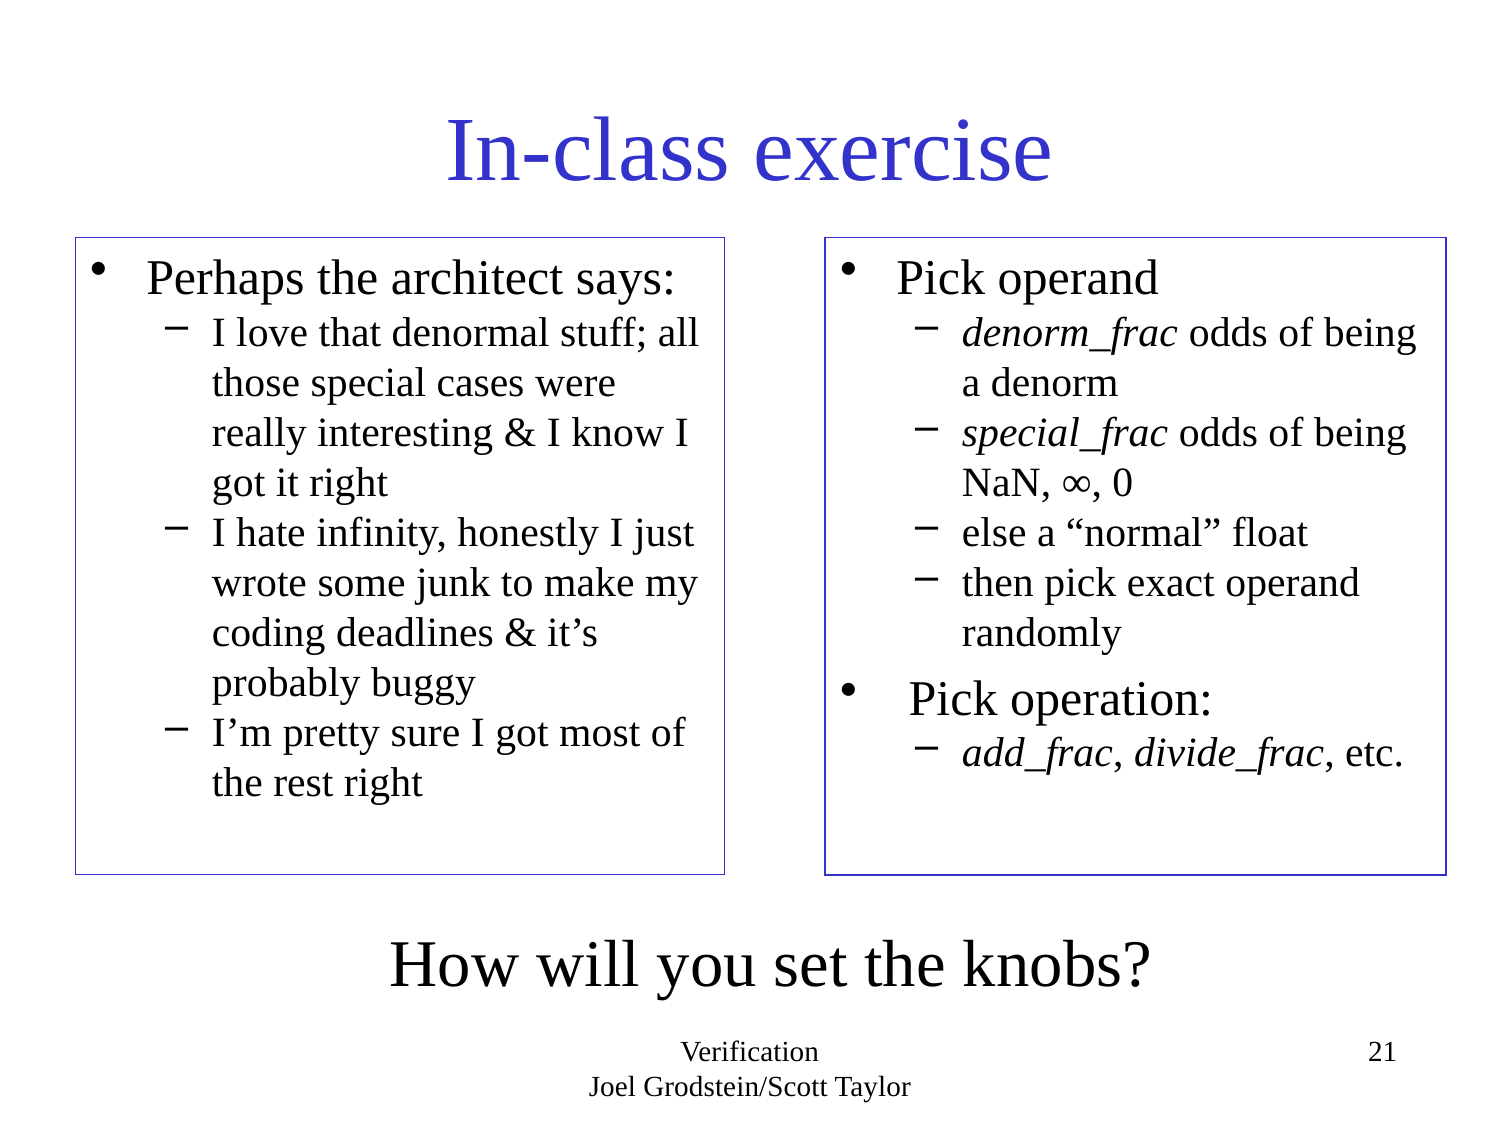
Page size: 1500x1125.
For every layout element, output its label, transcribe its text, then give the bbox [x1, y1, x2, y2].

title In-class exercise [112, 50, 1388, 238]
text_box How will you set the knobs? [374, 912, 1200, 1008]
footer Verification Joel Grodstein/Scott Taylor [512, 1024, 988, 1101]
text_box Pick operand denorm_frac odds of being a denorm special_frac odds of being NaN, ∞, 0 else a “normal” float then pick exact operand randomly Pick operation: add_frac, divide_frac, etc. [825, 237, 1446, 875]
list Perhaps the architect says: I love that denormal stuff; all those special cases were really interesting & I know I got it right I hate infinity, honestly I just wrote some junk to make my coding deadlines & it’s probably buggy I’m pretty sure I got most of the rest right [75, 237, 725, 875]
